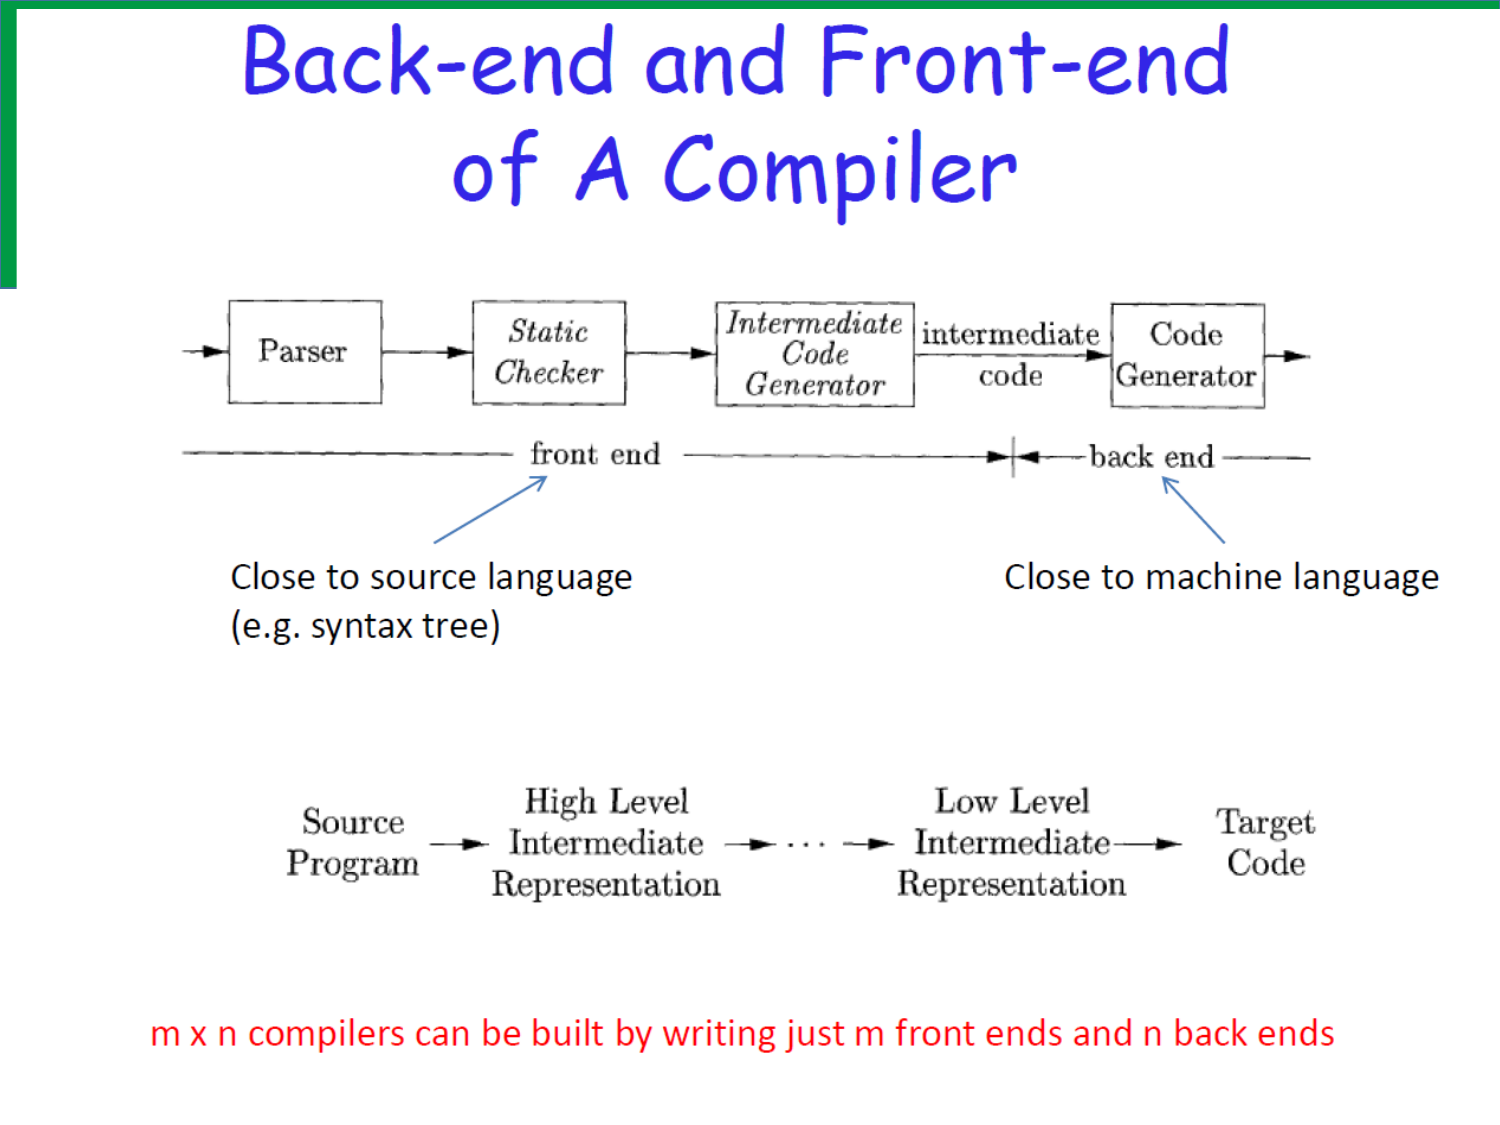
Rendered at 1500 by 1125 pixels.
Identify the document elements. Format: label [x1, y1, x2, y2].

list [16, 9, 1500, 1116]
